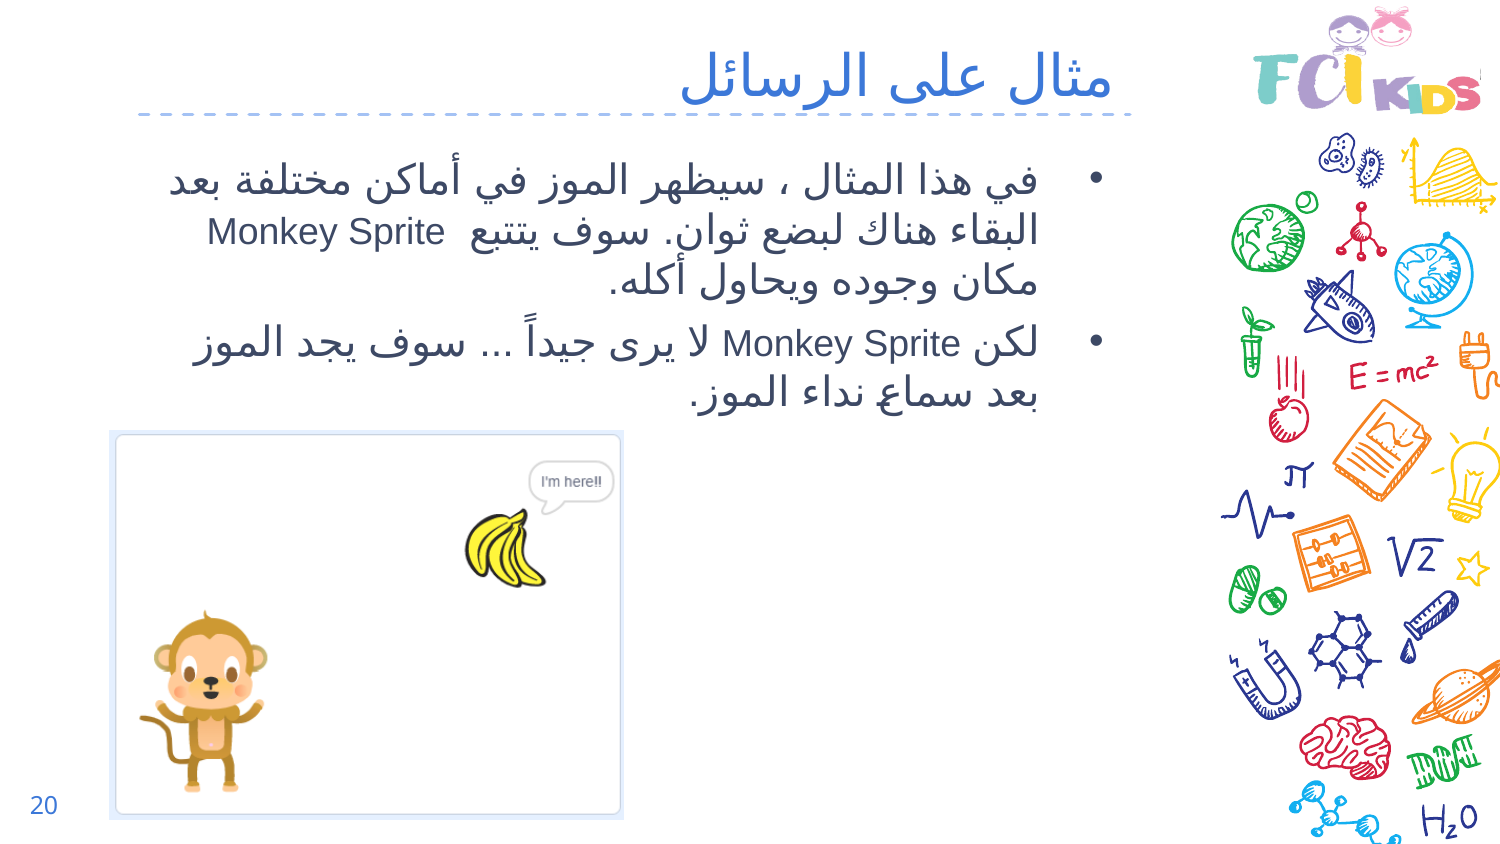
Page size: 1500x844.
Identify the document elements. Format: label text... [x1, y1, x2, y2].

slide_number 20 [14, 774, 105, 840]
picture [109, 430, 624, 820]
title مثال على الرسائل [122, 0, 1130, 123]
picture [1253, 6, 1481, 117]
list في هذا المثال ، سيظهر الموز في أماكن مختلفة بعد البقاء هناك لبضع ثوان. سوف يتتبع Monkey Sprite مكان وجوده ويحاول أكله. لكن Monkey Sprite لا يرى جيداً ... سوف يجد الموز بعد سماع نداء الموز. [122, 137, 1130, 806]
